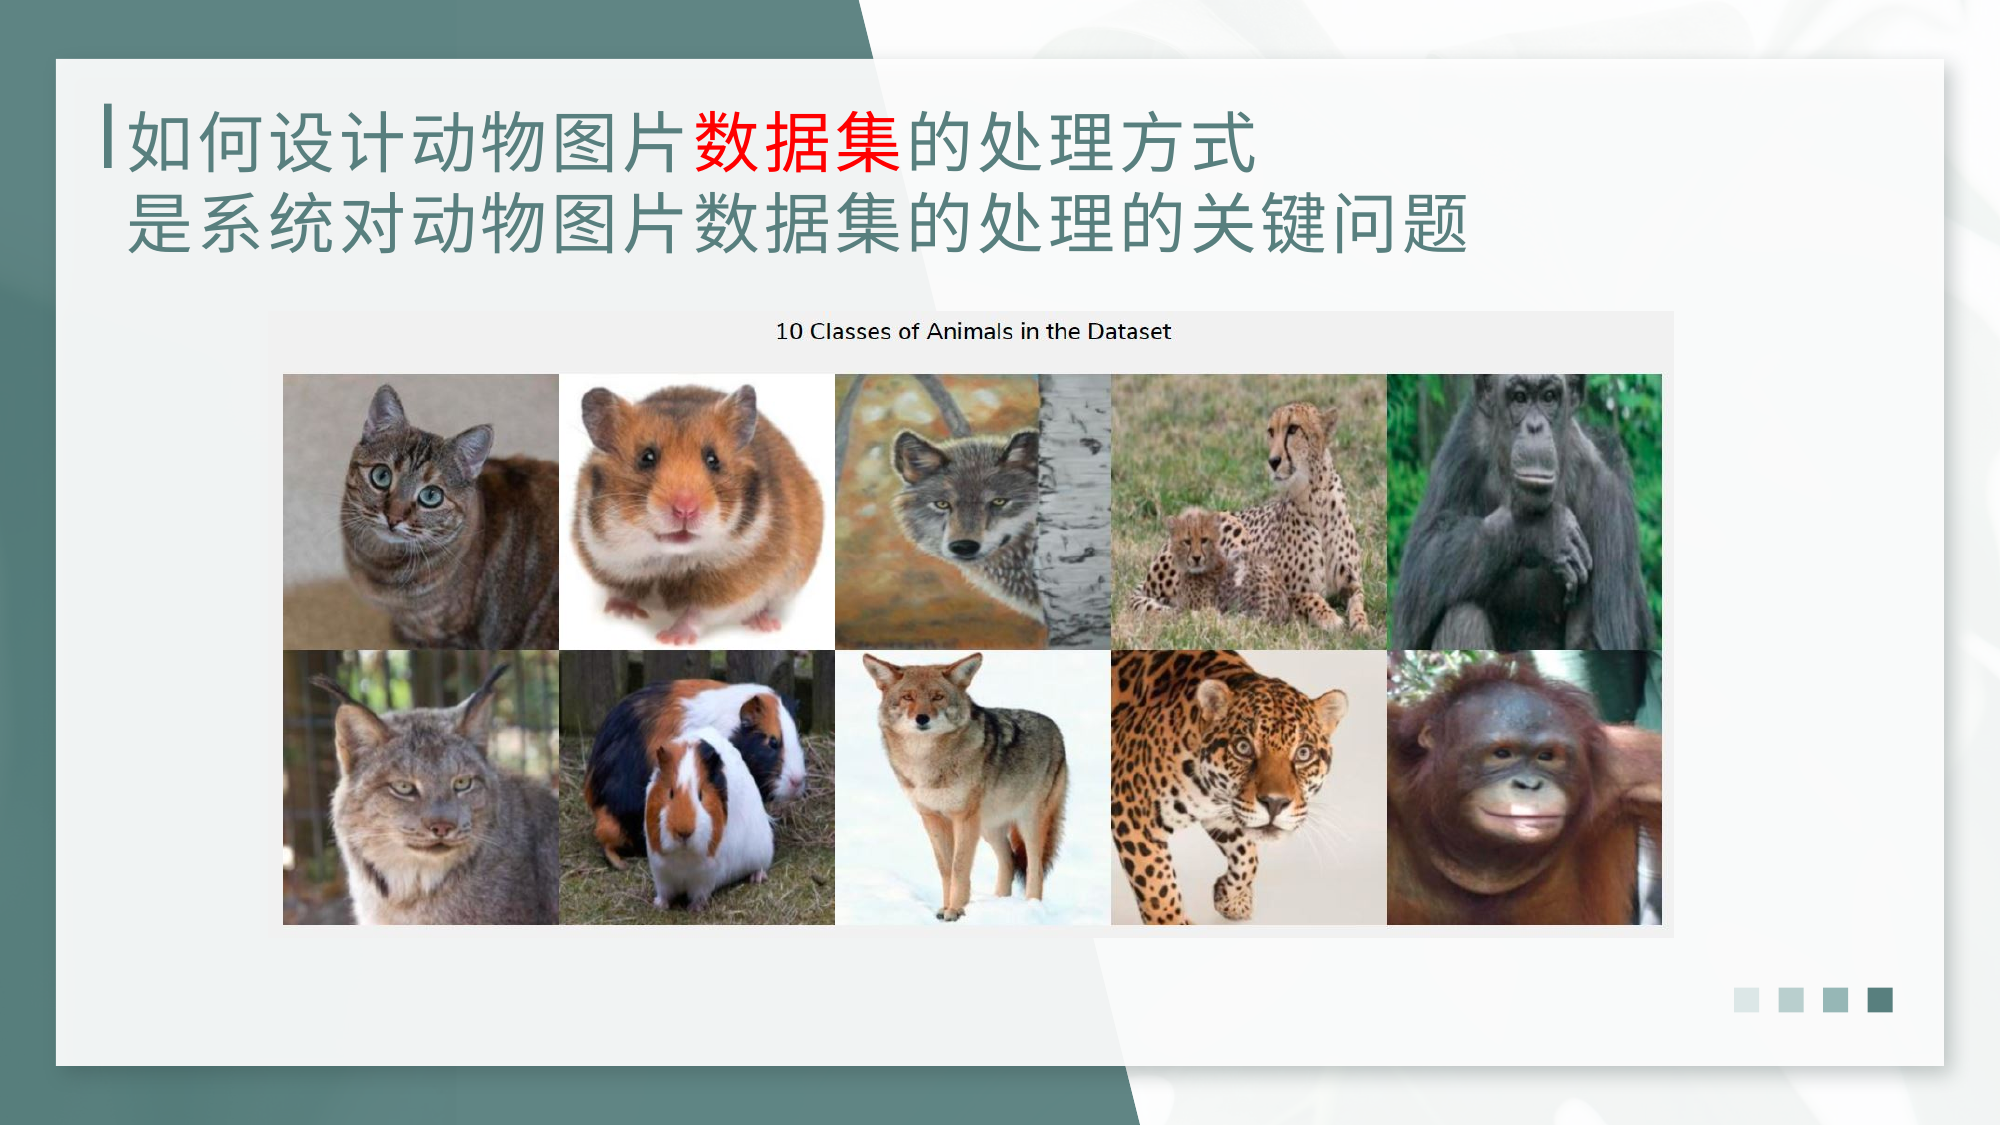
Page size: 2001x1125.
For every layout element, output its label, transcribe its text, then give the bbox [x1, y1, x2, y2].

title 如何设计动物图片数据集的处理方式 是系统对动物图片数据集的处理的关键问题 [111, 93, 1879, 1000]
picture [268, 311, 1674, 938]
